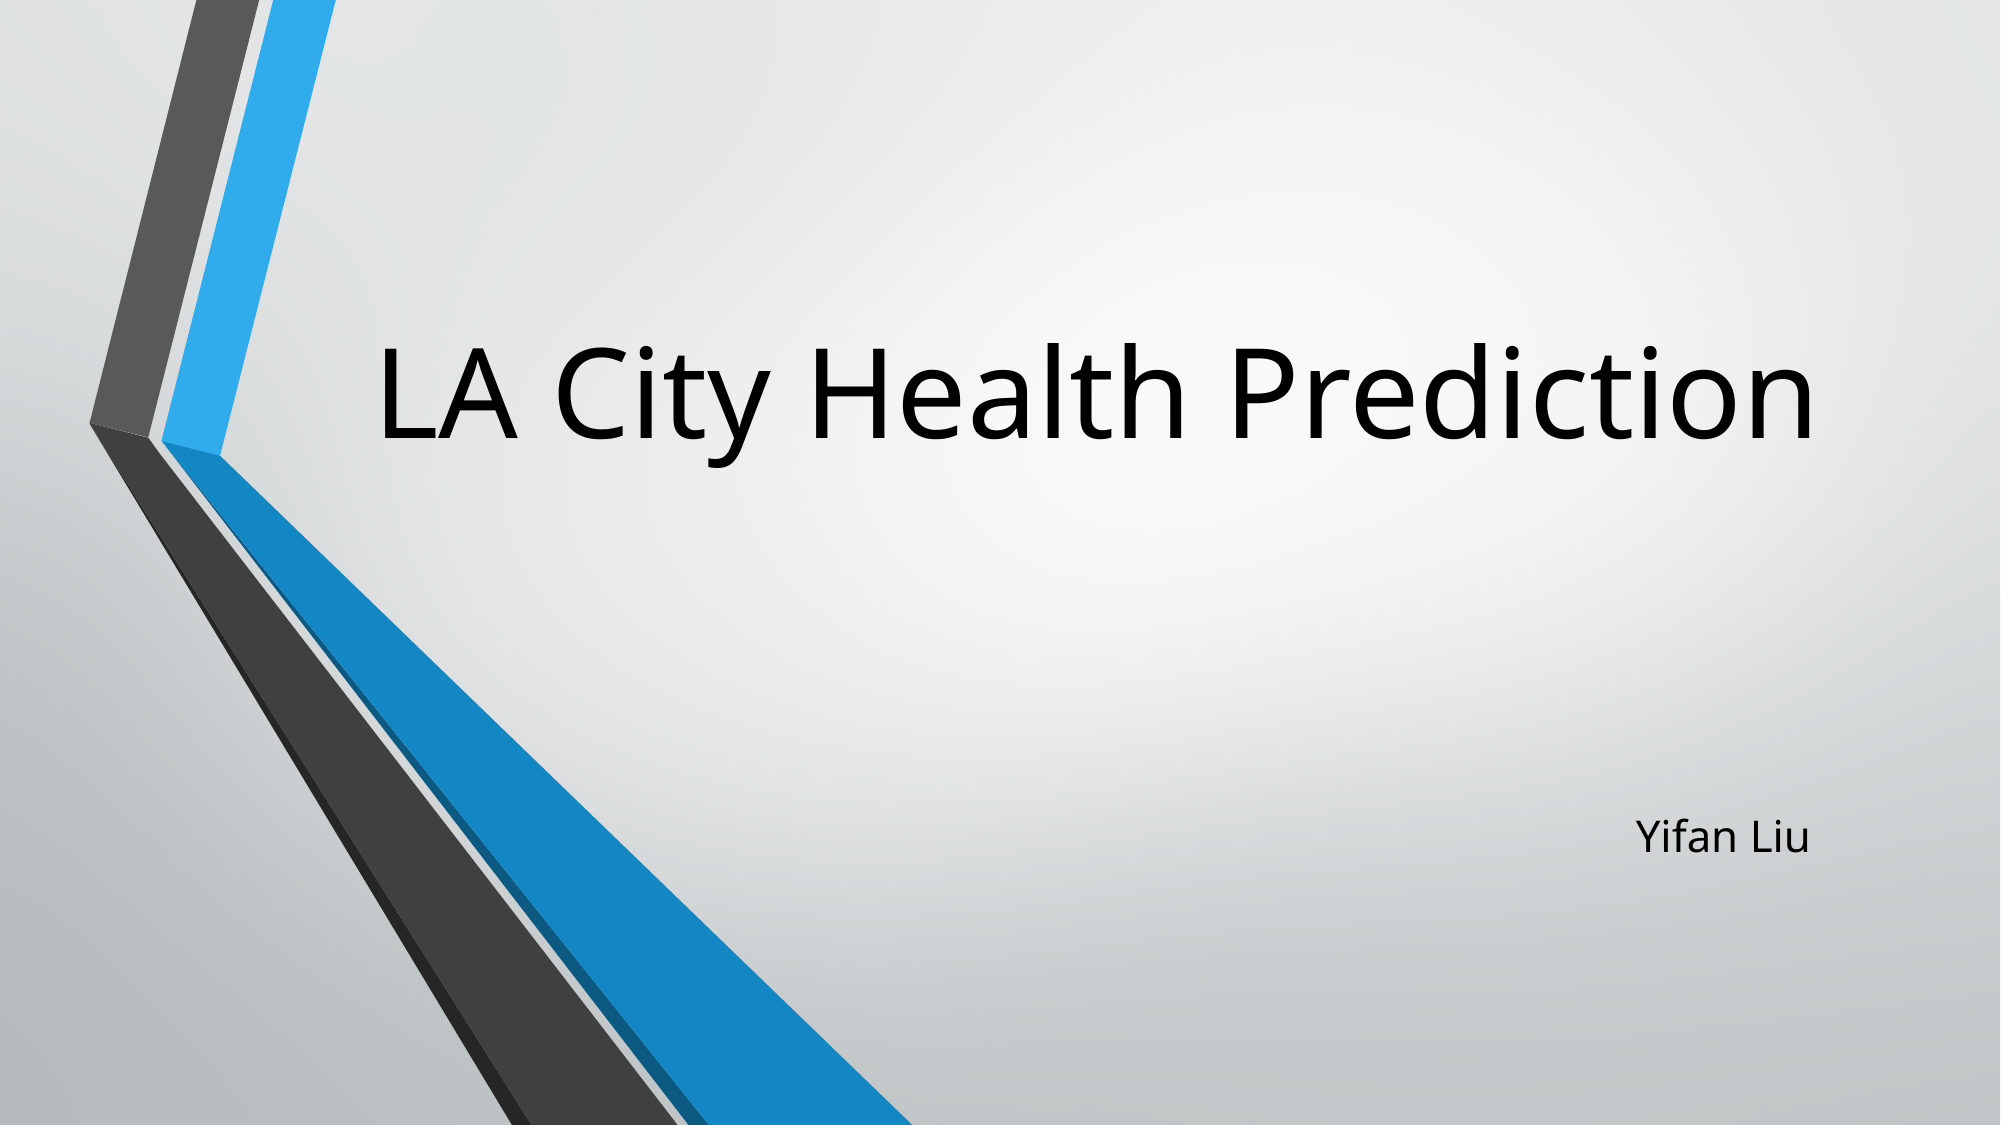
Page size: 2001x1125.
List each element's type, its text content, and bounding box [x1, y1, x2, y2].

subtitle Yifan Liu [679, 801, 1827, 1029]
title LA City Health Prediction [258, 0, 1935, 471]
